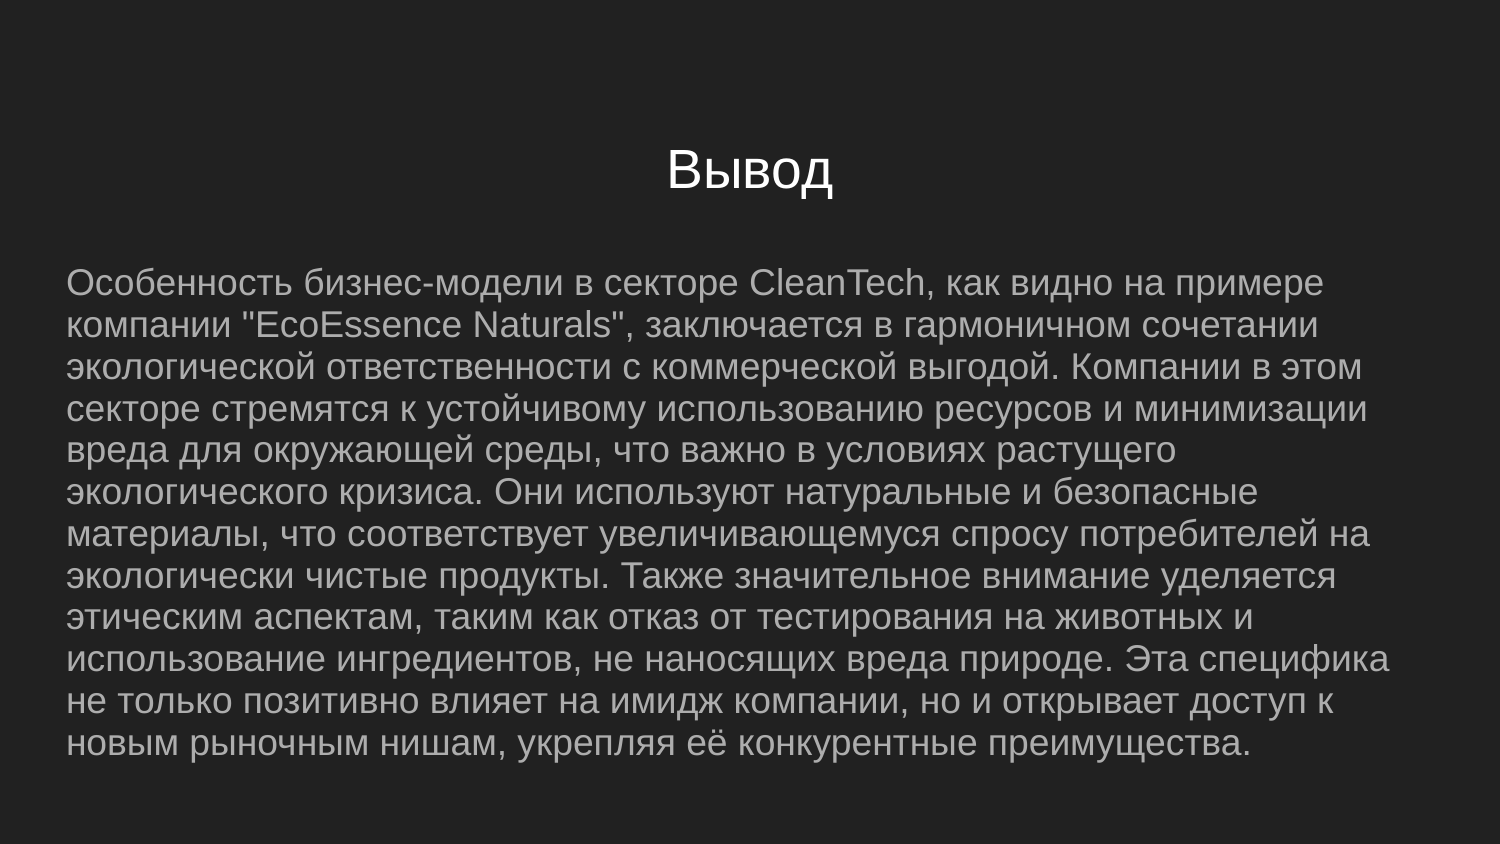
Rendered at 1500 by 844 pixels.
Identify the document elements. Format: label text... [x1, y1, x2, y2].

subtitle Особенность бизнес-модели в секторе CleanTech, как видно на примере компании "EcoEssence Naturals", заключается в гармоничном сочетании экологической ответственности с коммерческой выгодой. Компании в этом секторе стремятся к устойчивому использованию ресурсов и минимизации вреда для окружающей среды, что важно в условиях растущего экологического кризиса. Они используют натуральные и безопасные материалы, что соответствует увеличивающемуся спросу потребителей на экологически чистые продукты. Также значительное внимание уделяется этическим аспектам, таким как отказ от тестирования на животных и использование ингредиентов, не наносящих вреда природе. Эта специфика не только позитивно влияет на имидж компании, но и открывает доступ к новым рыночным нишам, укрепляя её конкурентные преимущества. [51, 247, 1449, 789]
title Вывод [51, 122, 1449, 215]
